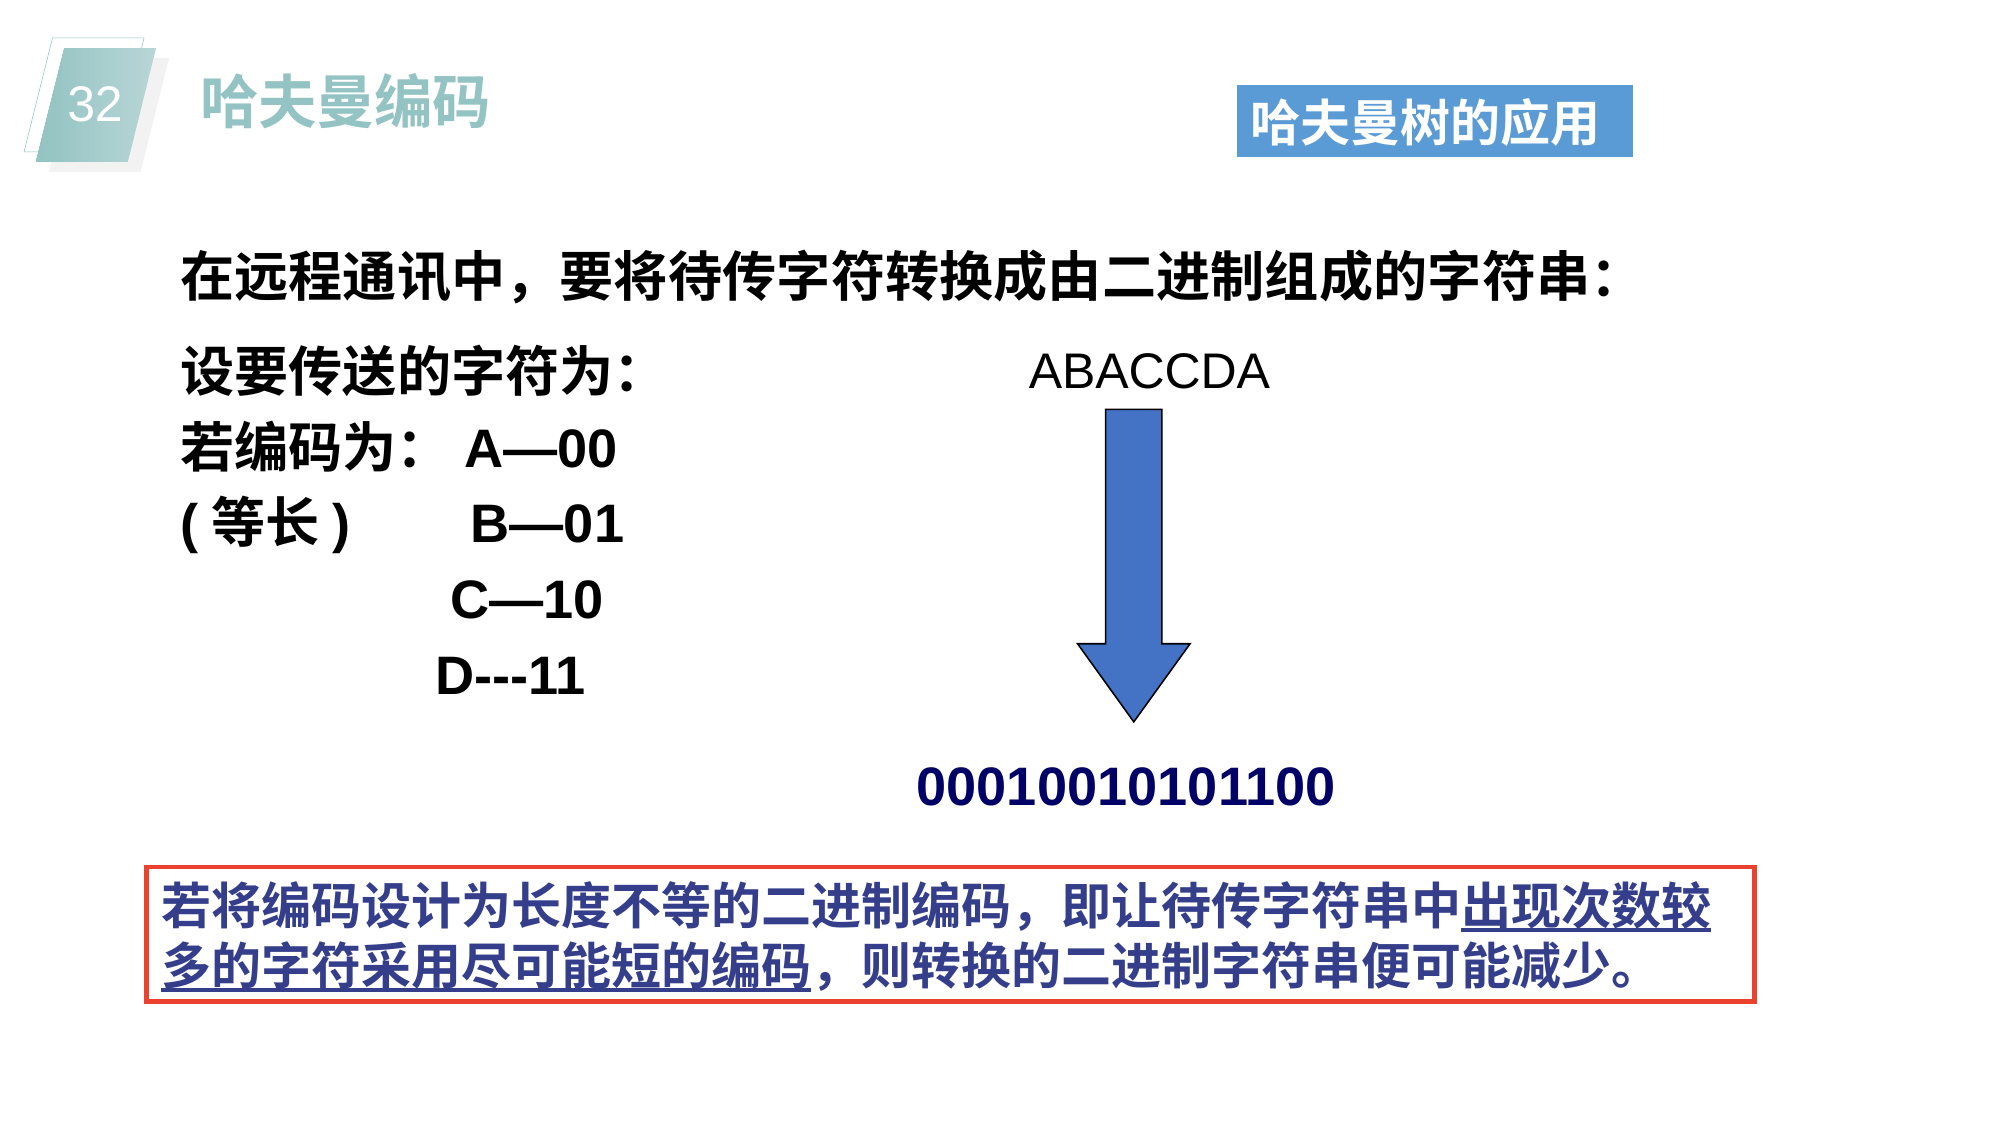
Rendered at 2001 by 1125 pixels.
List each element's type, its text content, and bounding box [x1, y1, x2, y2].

text_box 在远程通讯中，要将待传字符转换成由二进制组成的字符串： 设要传送的字符为： 若编码为：A—00 (等长) B—01 C—10 D---11 [165, 215, 1736, 713]
text_box 哈夫曼编码 [185, 58, 572, 143]
text_box 哈夫曼树的应用 [1234, 82, 1636, 160]
text_box 00010010101100 [901, 743, 1435, 824]
text_box ABACCDA [1014, 331, 1323, 407]
text_box 若将编码设计为长度不等的二进制编码，即让待传字符串中出现次数较多的字符采用尽可能短的编码，则转换的二进制字符串便可能减少。 [146, 867, 1755, 1002]
text_box [1077, 409, 1191, 722]
